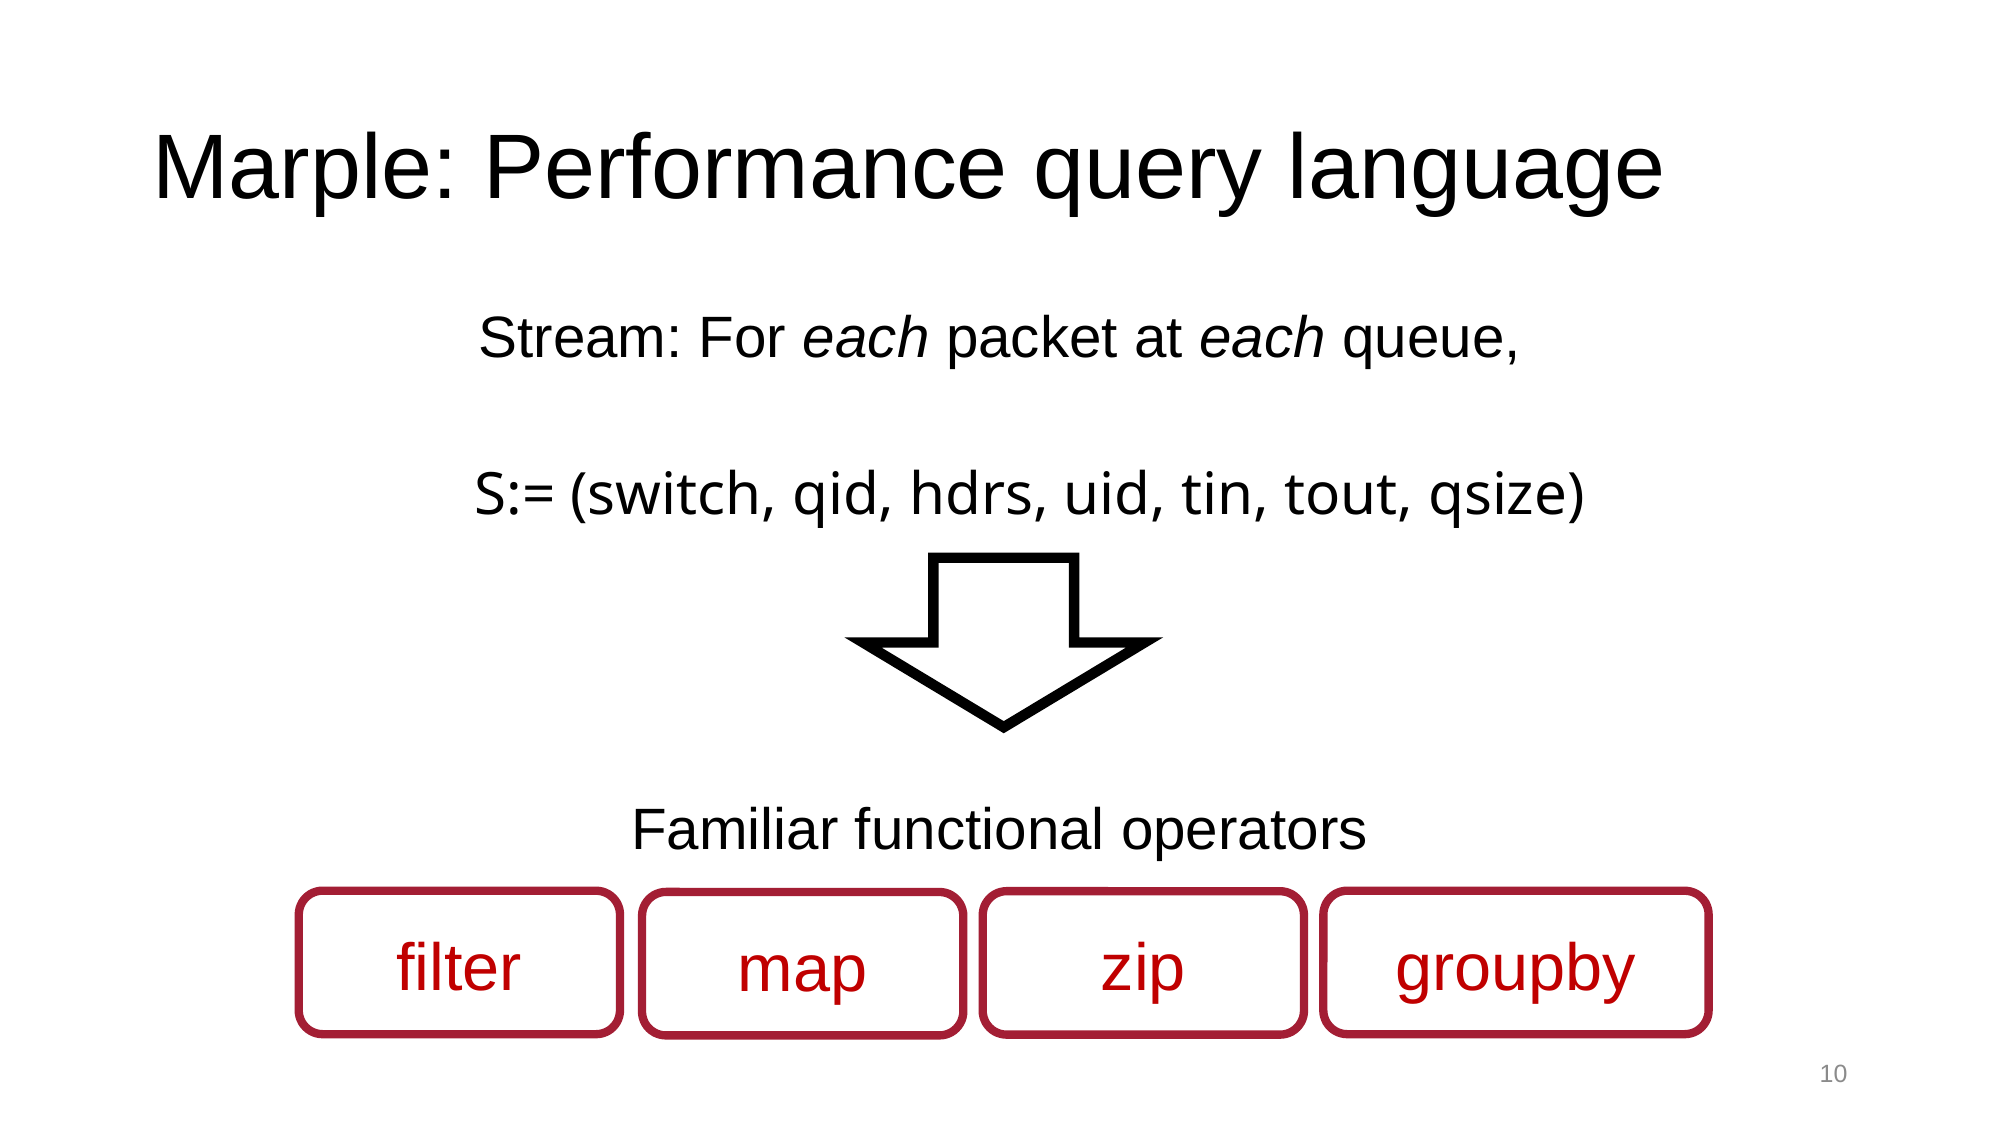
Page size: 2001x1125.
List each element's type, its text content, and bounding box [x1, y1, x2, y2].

title Marple: Performance query language [137, 59, 1863, 278]
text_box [298, 890, 1709, 1036]
text_box [859, 556, 1149, 729]
slide_number 10 [1412, 1042, 1863, 1103]
list Stream: For each packet at each queue, S:= (switch, qid, hdrs, uid, tin, tout, qsize) Familiar functional operators [137, 299, 1863, 1014]
